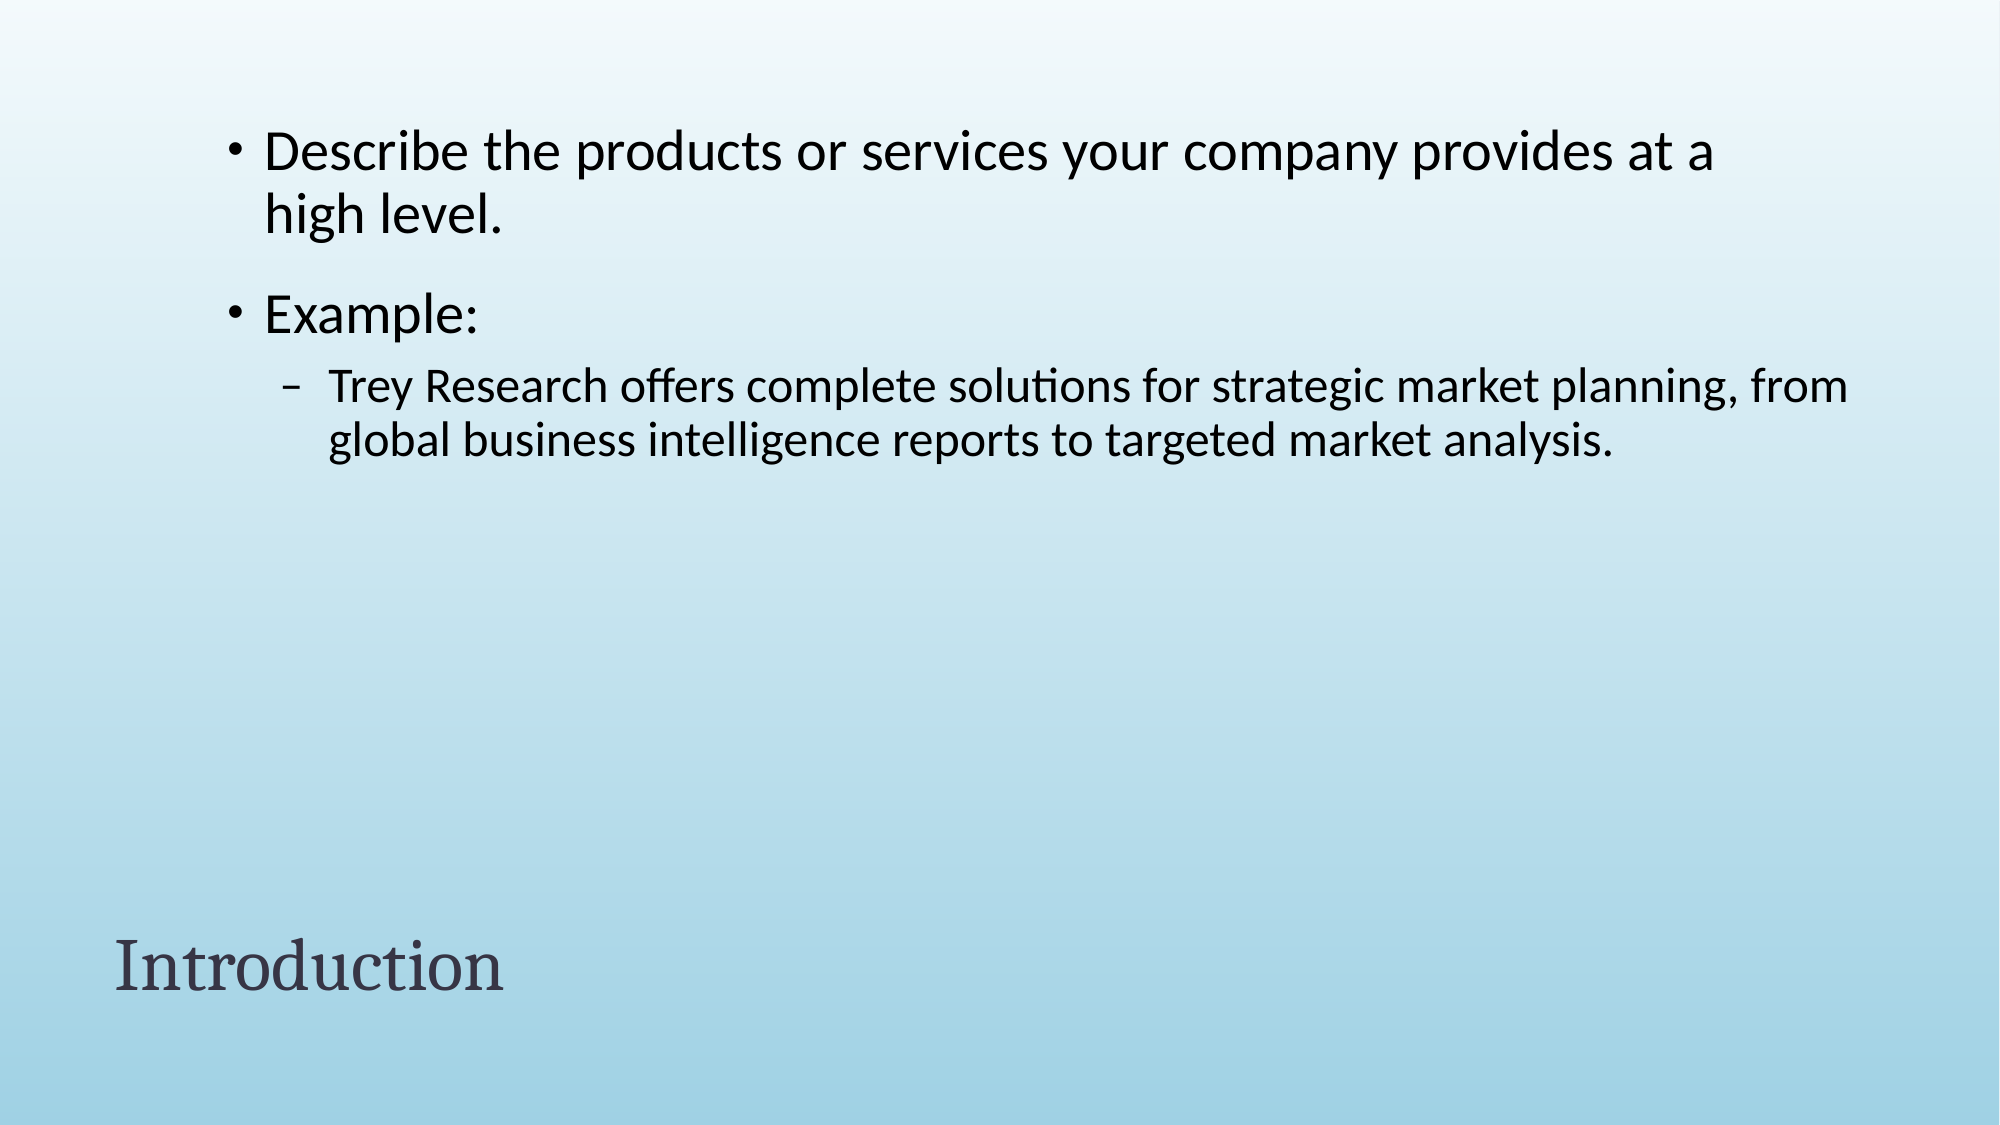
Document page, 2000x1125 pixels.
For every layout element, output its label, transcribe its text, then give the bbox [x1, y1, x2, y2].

list Describe the products or services your company provides at a high level. Example: Trey Research offers complete solutions for strategic market planning, from global business intelligence reports to targeted market analysis. [212, 112, 1900, 800]
title Introduction [99, 837, 1900, 1013]
